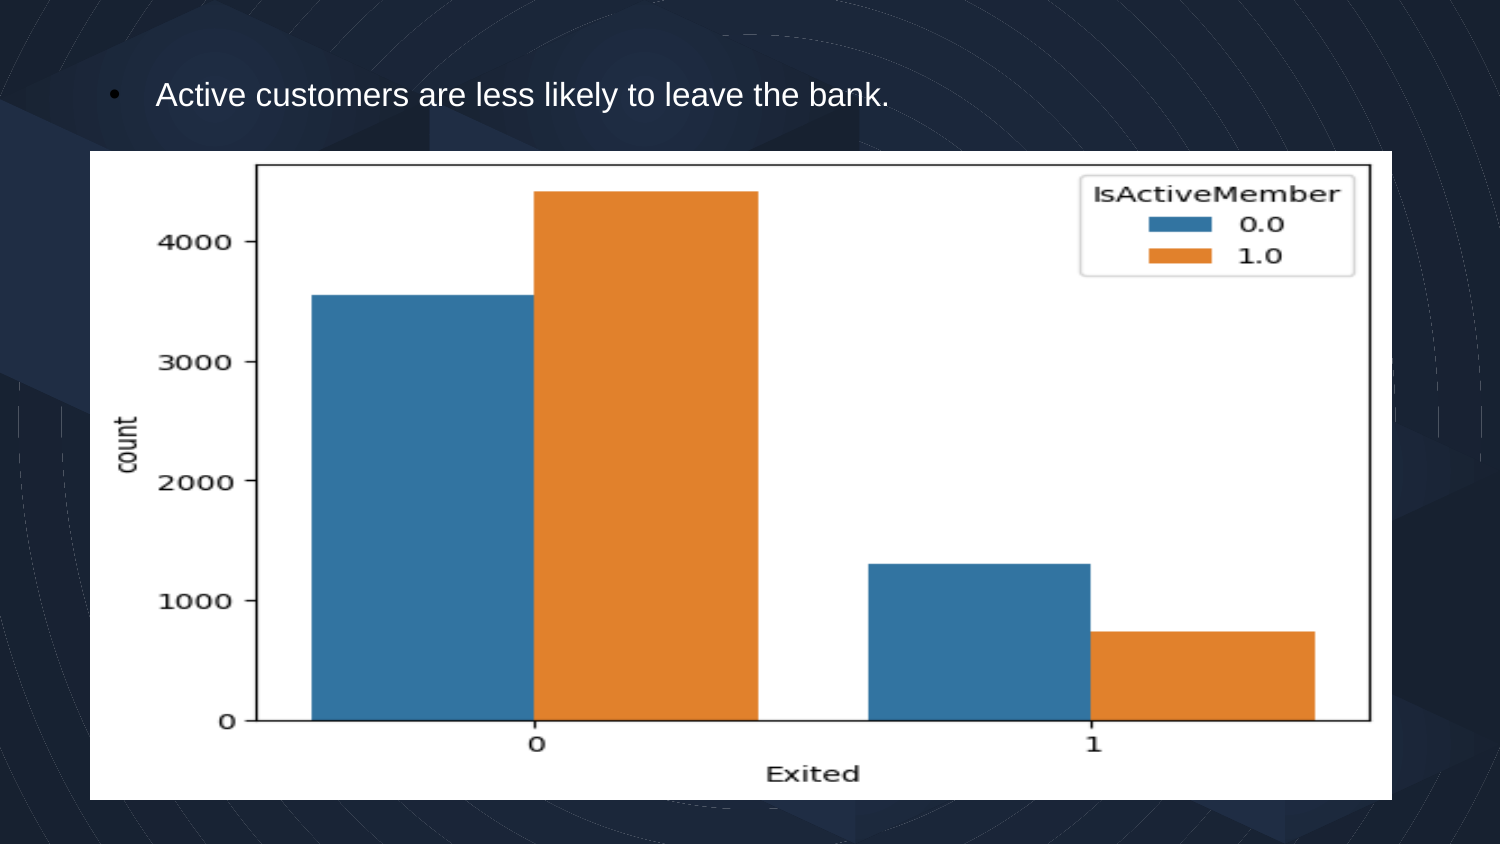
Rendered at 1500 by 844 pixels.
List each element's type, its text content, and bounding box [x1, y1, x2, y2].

text_box Active customers are less likely to leave the bank. [93, 66, 907, 121]
picture [89, 151, 1393, 801]
